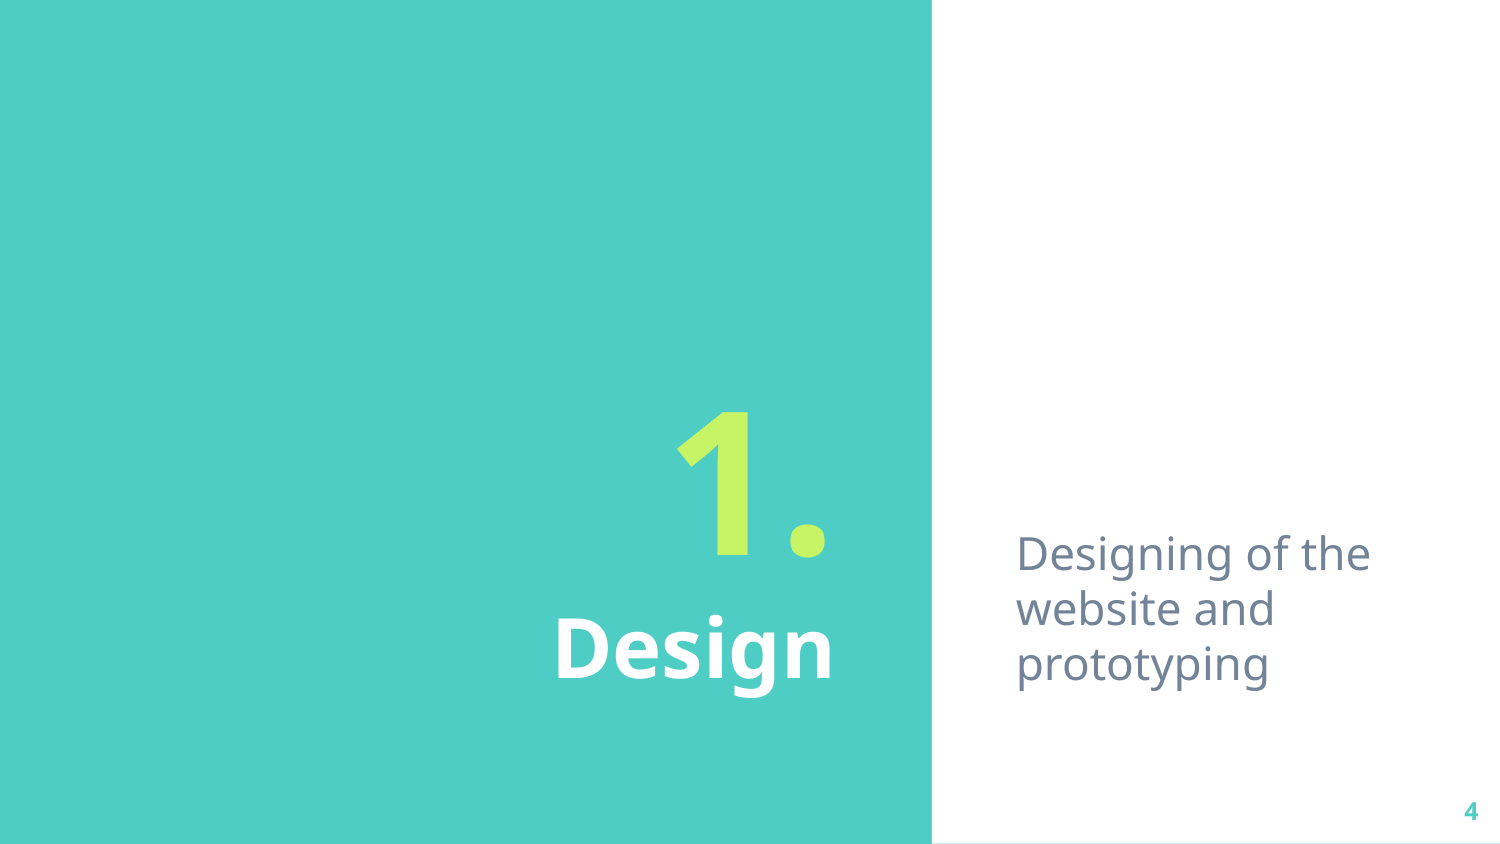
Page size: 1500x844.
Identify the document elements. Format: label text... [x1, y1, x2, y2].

slide_number 4 [1403, 780, 1494, 832]
title 1. Design [112, 475, 852, 711]
subtitle Designing of the website and prototyping [1000, 469, 1403, 705]
